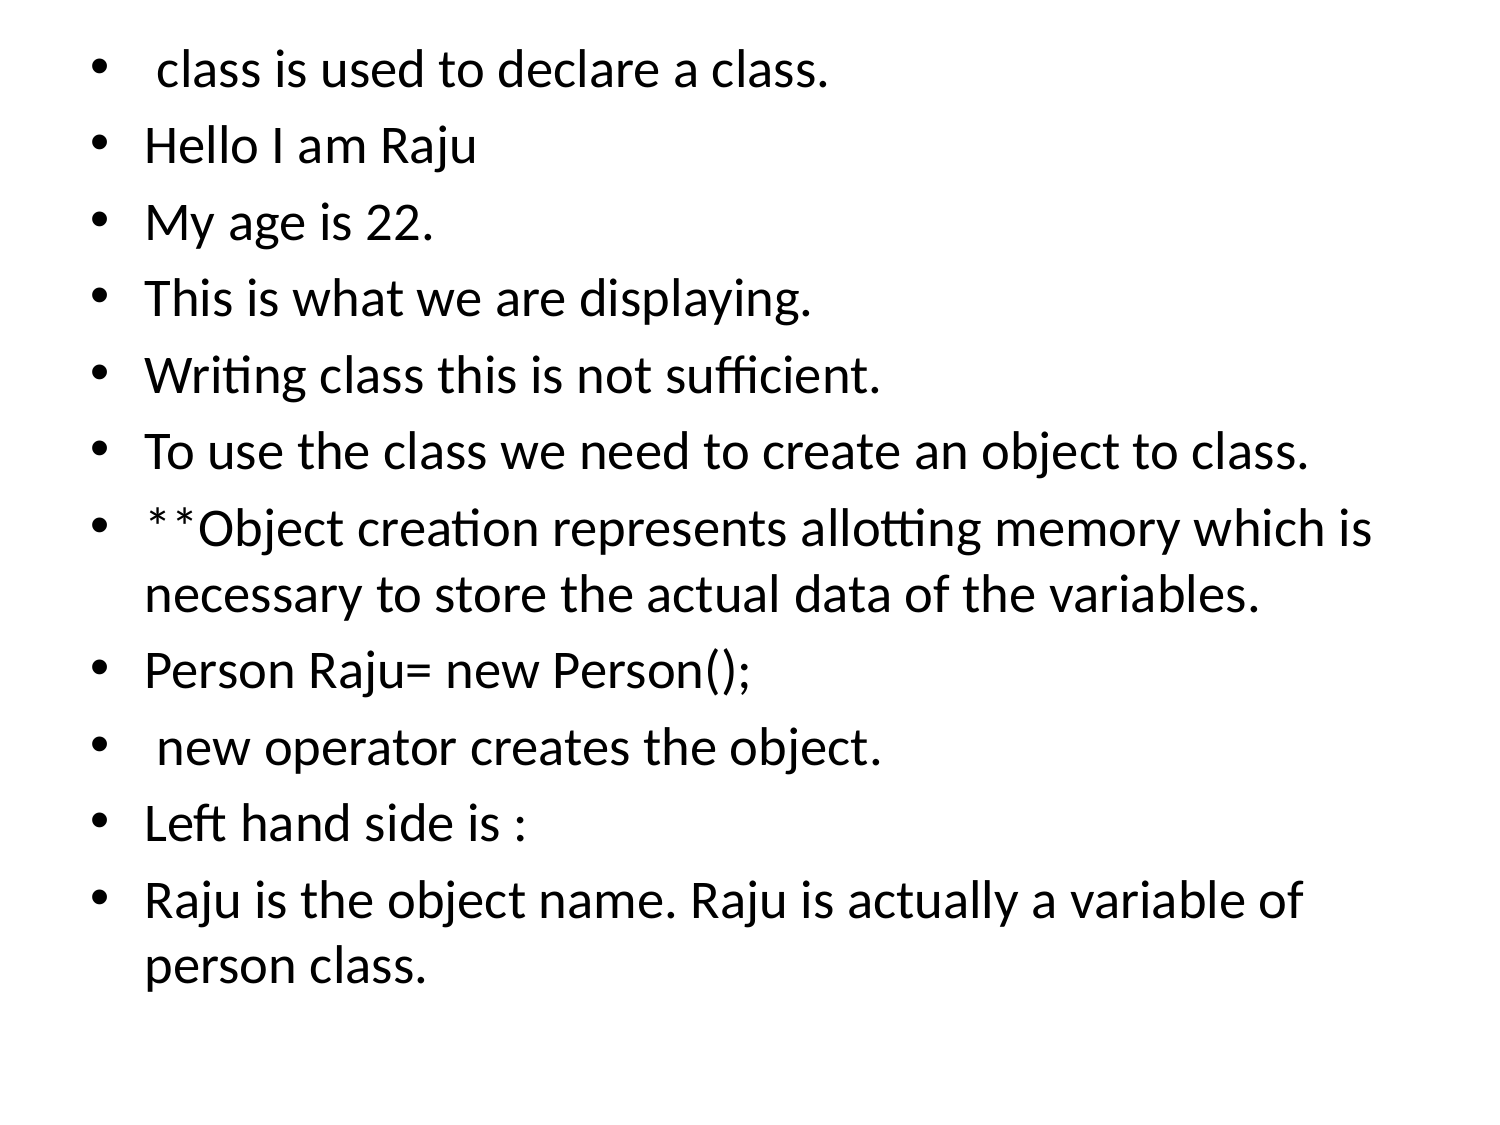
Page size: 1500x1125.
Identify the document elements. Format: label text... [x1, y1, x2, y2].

list class is used to declare a class. Hello I am Raju My age is 22. This is what we are displaying. Writing class this is not sufficient. To use the class we need to create an object to class. **Object creation represents allotting memory which is necessary to store the actual data of the variables. Person Raju= new Person(); new operator creates the object. Left hand side is : Raju is the object name. Raju is actually a variable of person class. [75, 24, 1425, 1005]
